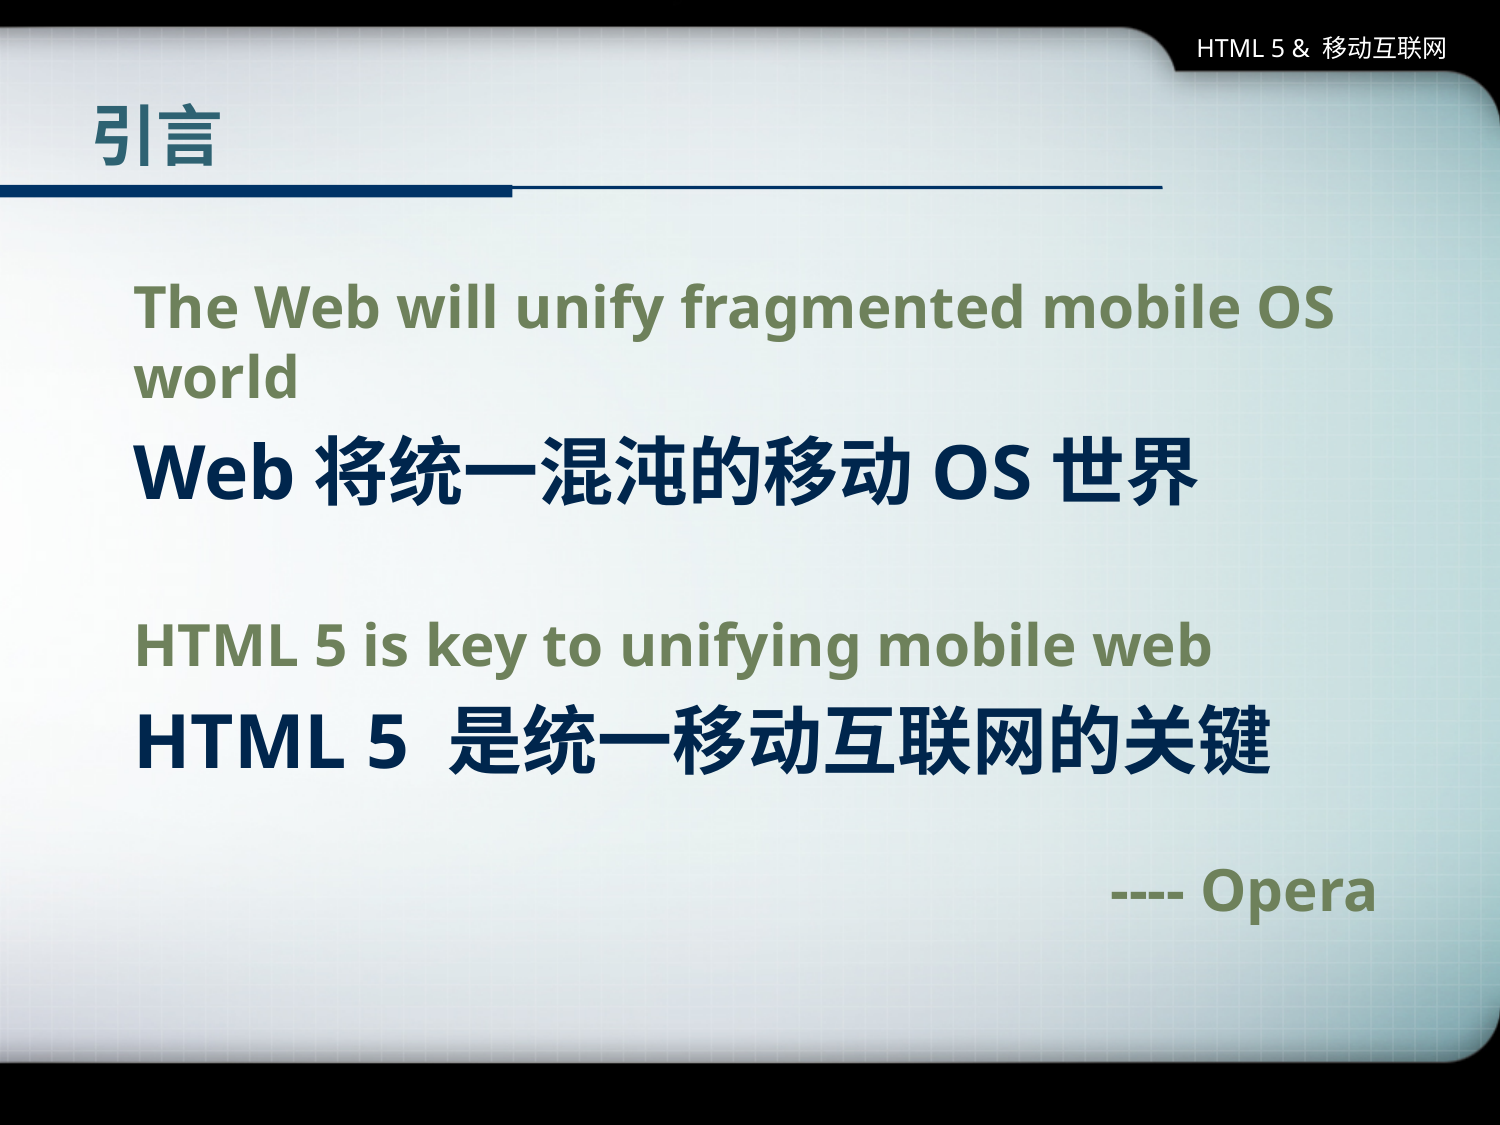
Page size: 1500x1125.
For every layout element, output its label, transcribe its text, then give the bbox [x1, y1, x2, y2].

title 引言 [75, 87, 1338, 180]
footer HTML 5 & 移动互联网 [1175, 24, 1463, 88]
picture [0, 0, 1500, 1125]
text_box The Web will unify fragmented mobile OS world Web将统一混沌的移动OS世界 HTML 5 is key to unifying mobile web HTML 5 是统一移动互联网的关键 ---- Opera [118, 262, 1394, 1000]
